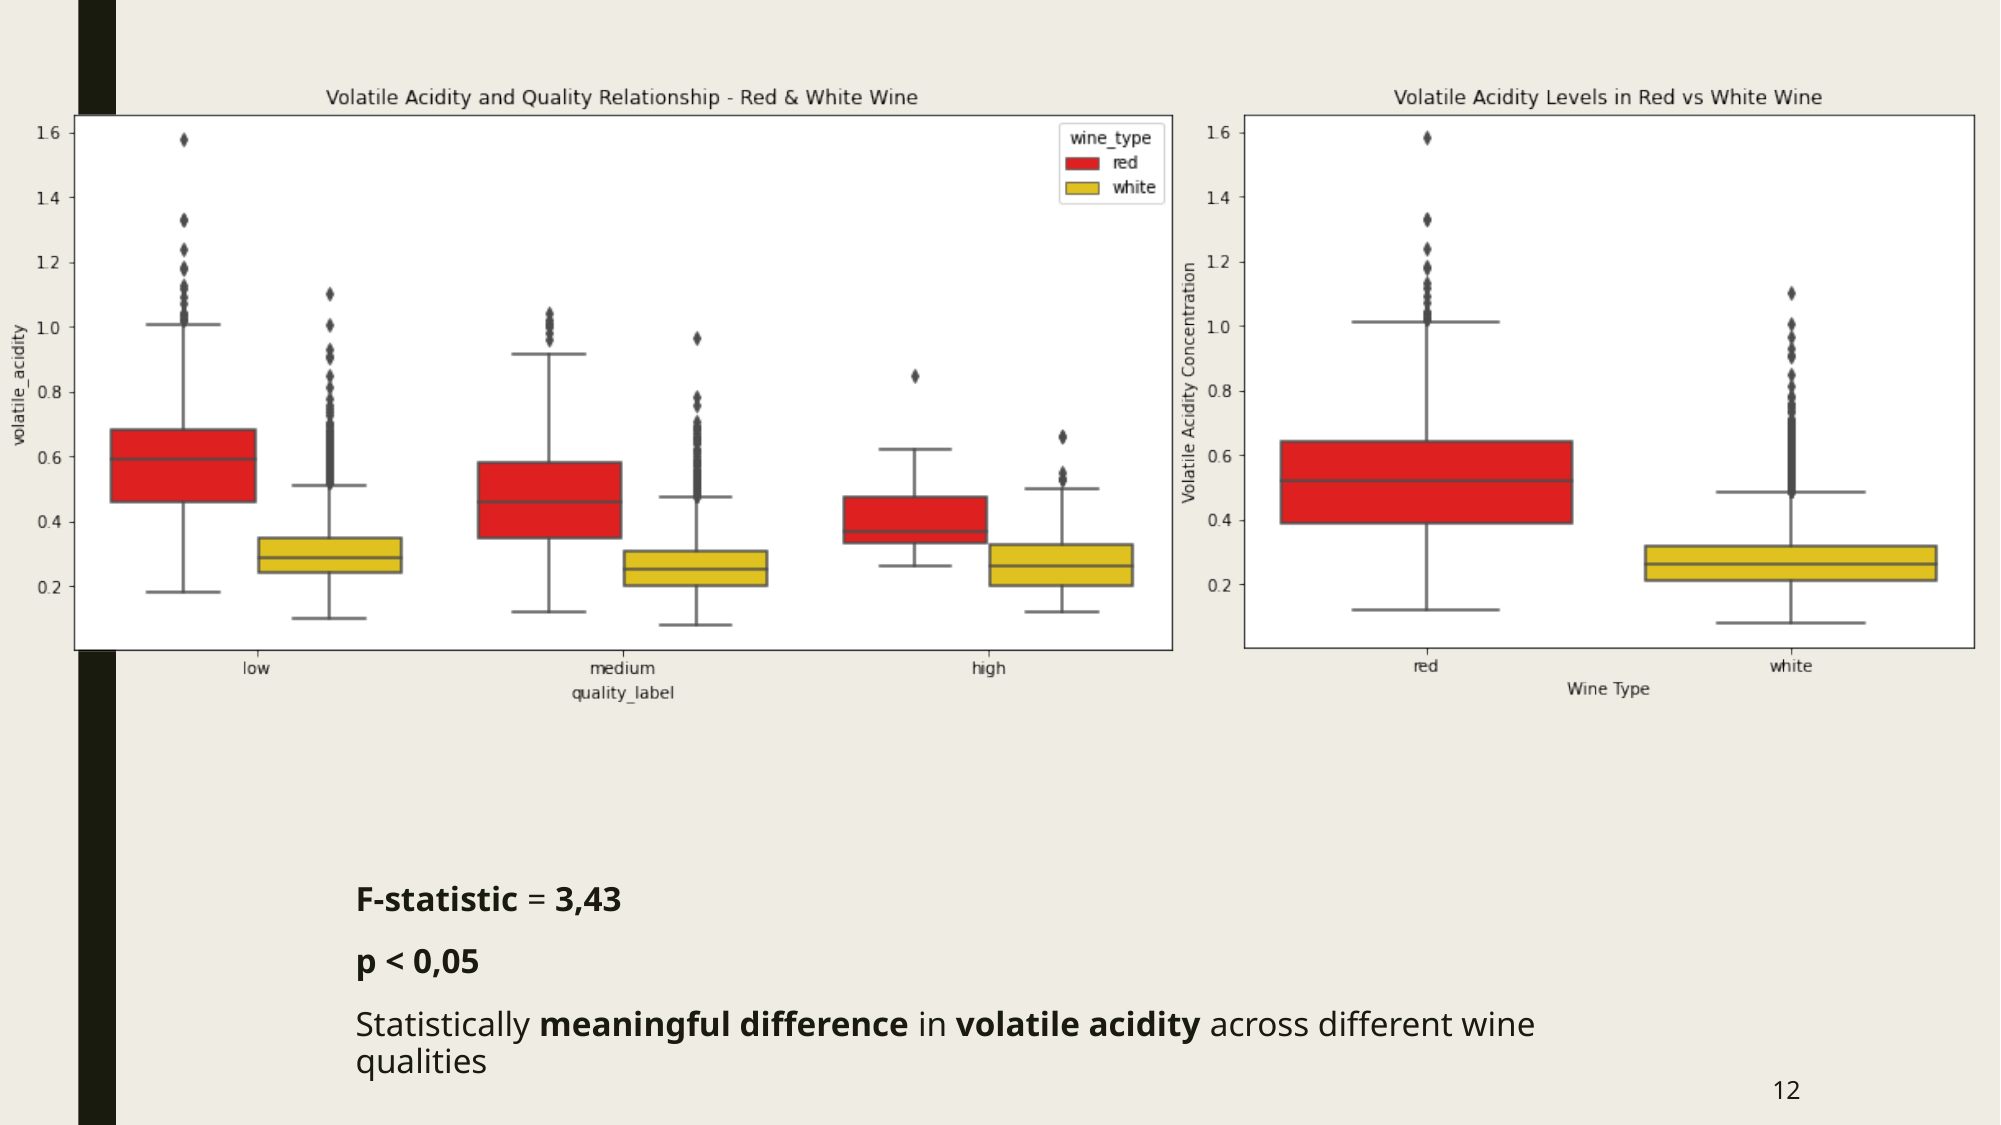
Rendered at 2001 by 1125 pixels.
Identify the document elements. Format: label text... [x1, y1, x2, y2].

slide_number 12 [1553, 1058, 1816, 1125]
picture [0, 77, 1984, 714]
text_box F-statistic = 3,43 p < 0,05 Statistically meaningful difference in volatile acidity across different wine qualities [340, 873, 1660, 1052]
